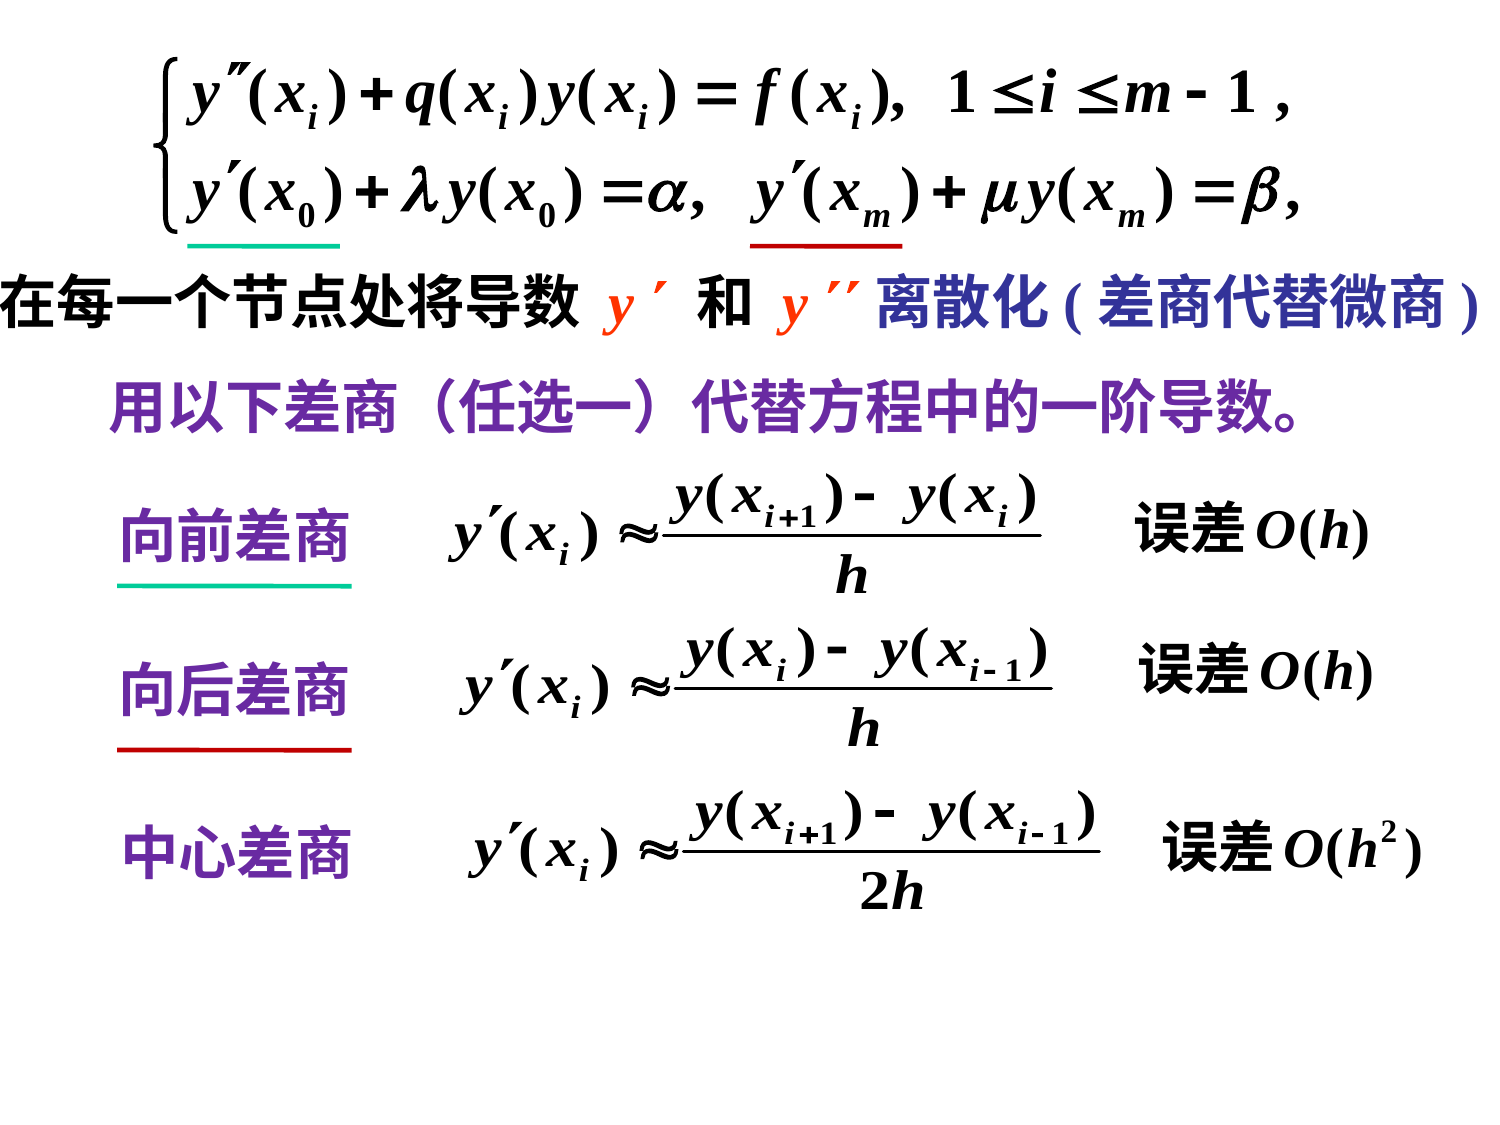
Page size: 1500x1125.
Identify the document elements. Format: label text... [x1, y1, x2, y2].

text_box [1128, 633, 1386, 714]
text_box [436, 456, 1053, 607]
text_box 用以下差商（任选一）代替方程中的一阶导数。 [93, 363, 1417, 448]
text_box 在每一个节点处将导数 y  和 y 离散化(差商代替微商) [0, 257, 1495, 343]
text_box 向后差商 [103, 645, 399, 731]
text_box 向前差商 [103, 492, 423, 577]
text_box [456, 773, 1114, 924]
text_box 中心差商 [105, 808, 413, 894]
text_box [140, 46, 1313, 247]
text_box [448, 609, 1064, 760]
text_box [1124, 491, 1382, 572]
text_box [1152, 806, 1434, 891]
